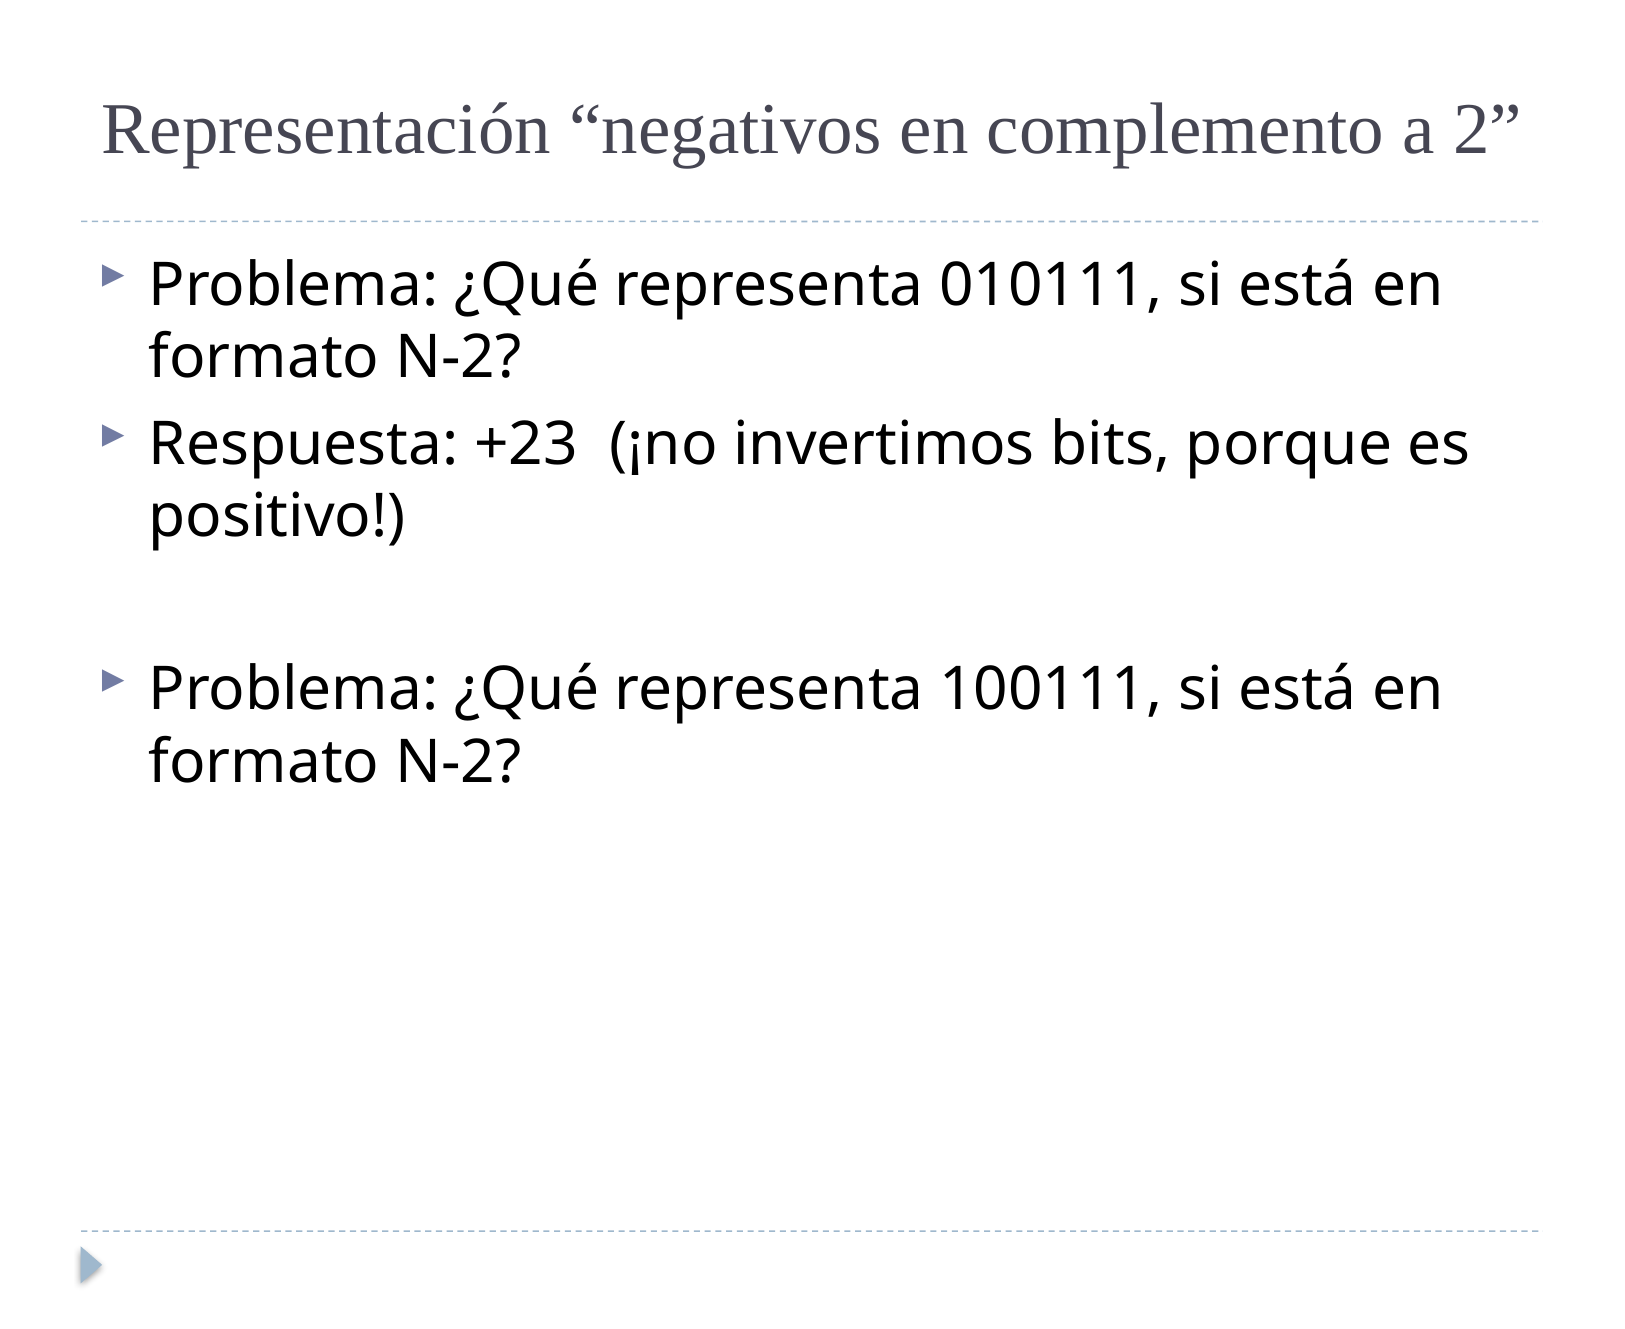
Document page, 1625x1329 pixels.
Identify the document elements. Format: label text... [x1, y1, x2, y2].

text_box Representación “negativos en complemento a 2” [67, 13, 1557, 235]
list Problema: ¿Qué representa 010111, si está en formato N-2? Respuesta: +23 (¡no invertimos bits, porque es positivo!) Problema: ¿Qué representa 100111, si está en formato N-2? [81, 236, 1543, 1194]
